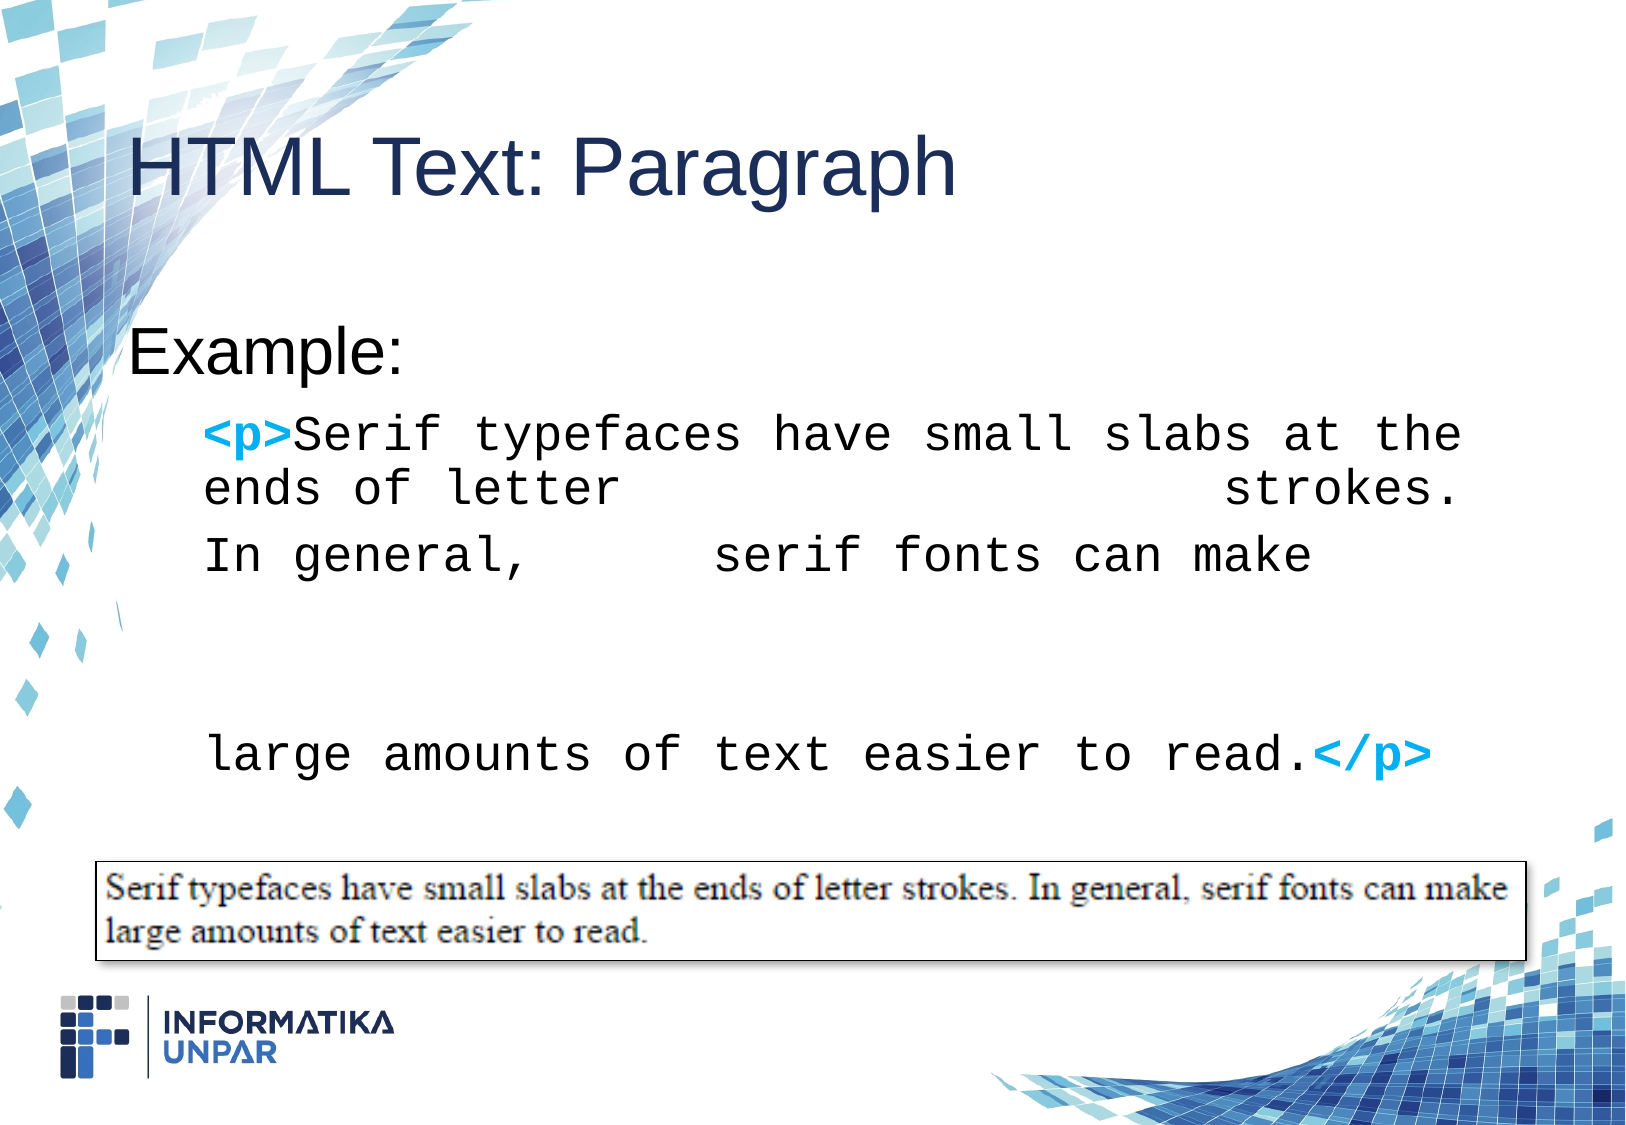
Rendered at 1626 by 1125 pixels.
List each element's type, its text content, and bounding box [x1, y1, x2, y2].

list <p>Serif typefaces have small slabs at the ends of letter strokes. In general, serif fonts can make large amounts of text easier to read.</p> [187, 971, 1500, 1063]
list <p>Serif typefaces have small slabs at the ends of letter strokes. In general, serif fonts can make large amounts of text easier to read.</p> [187, 399, 1500, 858]
title HTML Text: Paragraph [111, 59, 1514, 278]
picture [0, 0, 1626, 1125]
text_box Example: [112, 299, 421, 395]
